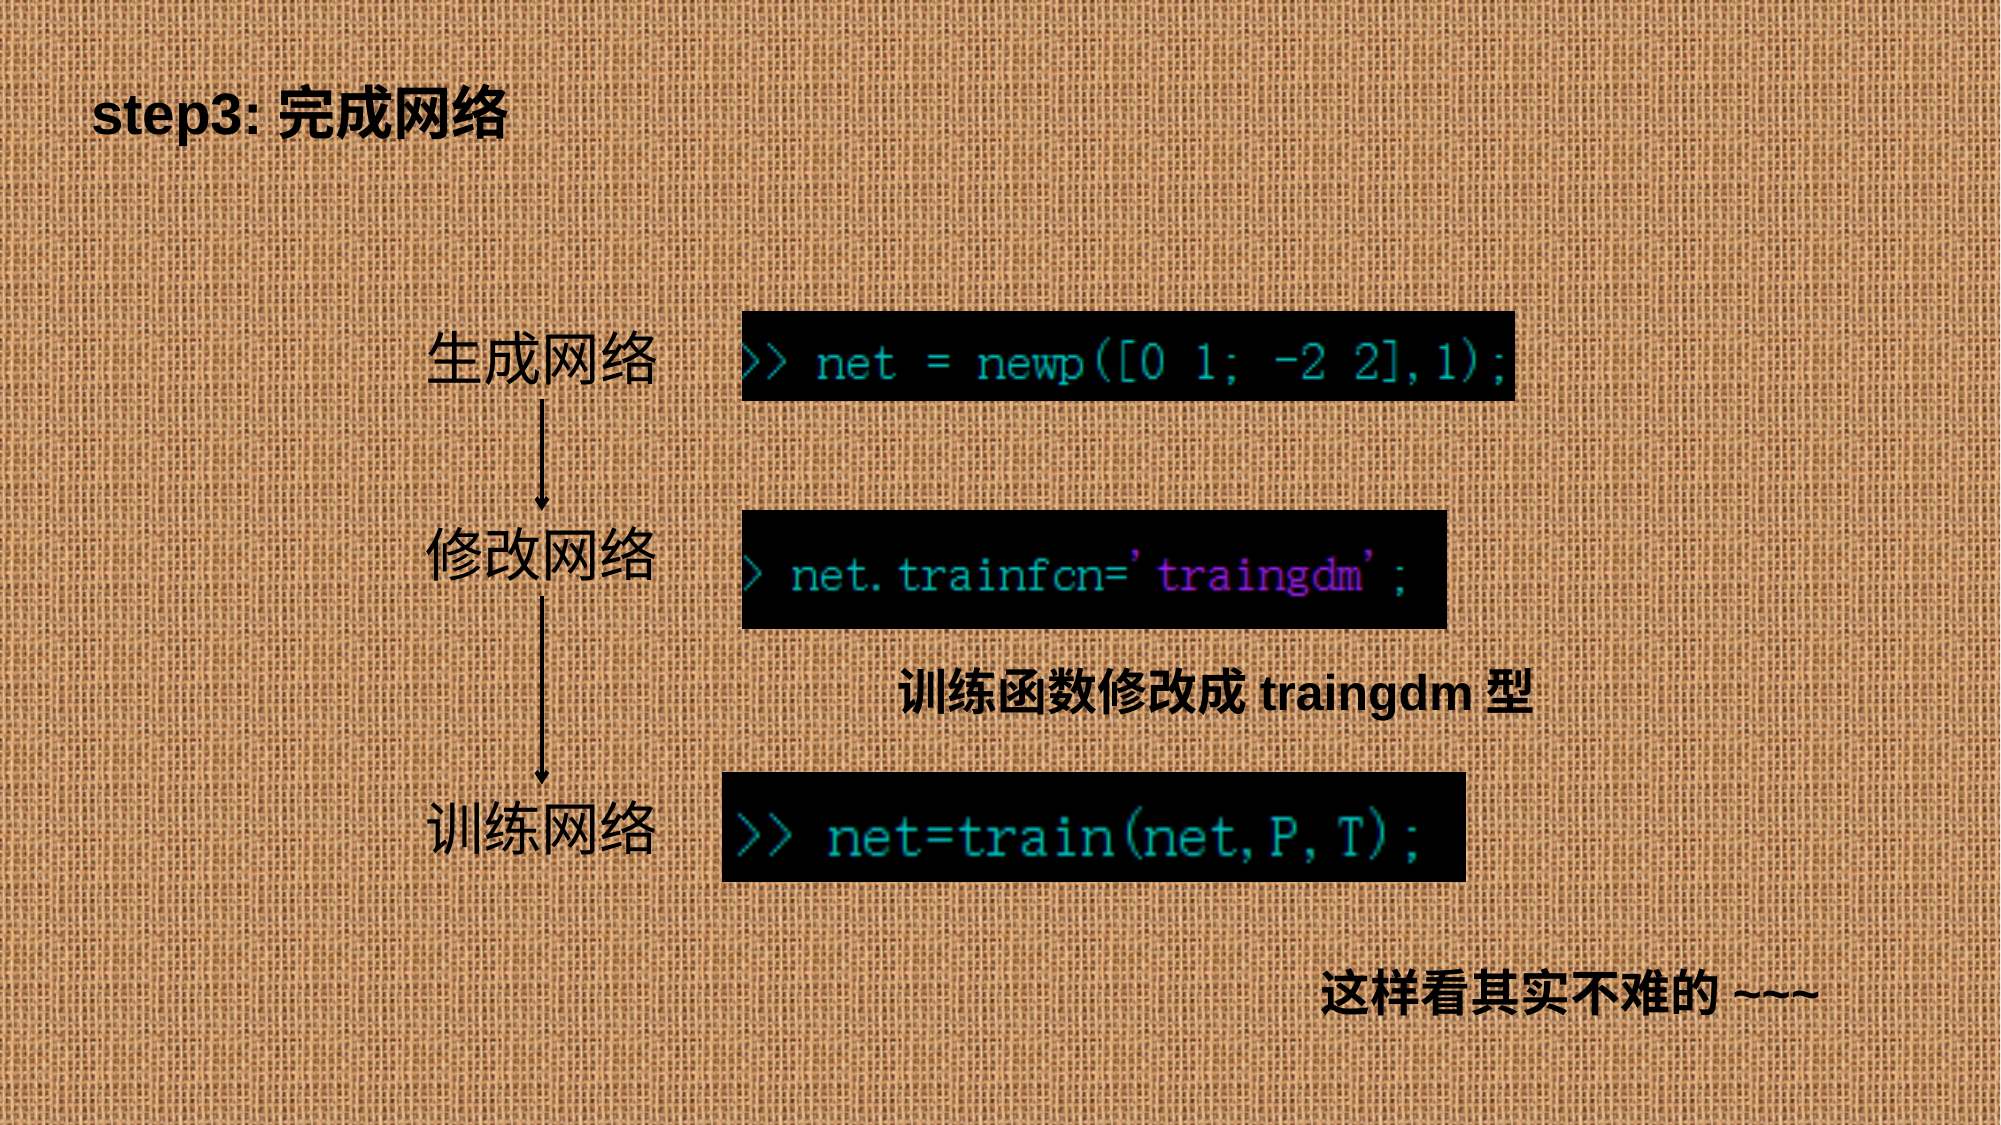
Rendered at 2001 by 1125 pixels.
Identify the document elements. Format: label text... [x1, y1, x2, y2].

text_box 训练函数修改成traingdm型 [883, 652, 1551, 728]
picture [0, 0, 2001, 1125]
text_box 这样看其实不难的~~~ [1305, 954, 1835, 1029]
text_box 修改网络 [410, 510, 674, 596]
text_box 生成网络 [410, 314, 674, 400]
text_box step3:完成网络 [76, 68, 525, 154]
text_box 训练网络 [410, 784, 674, 870]
